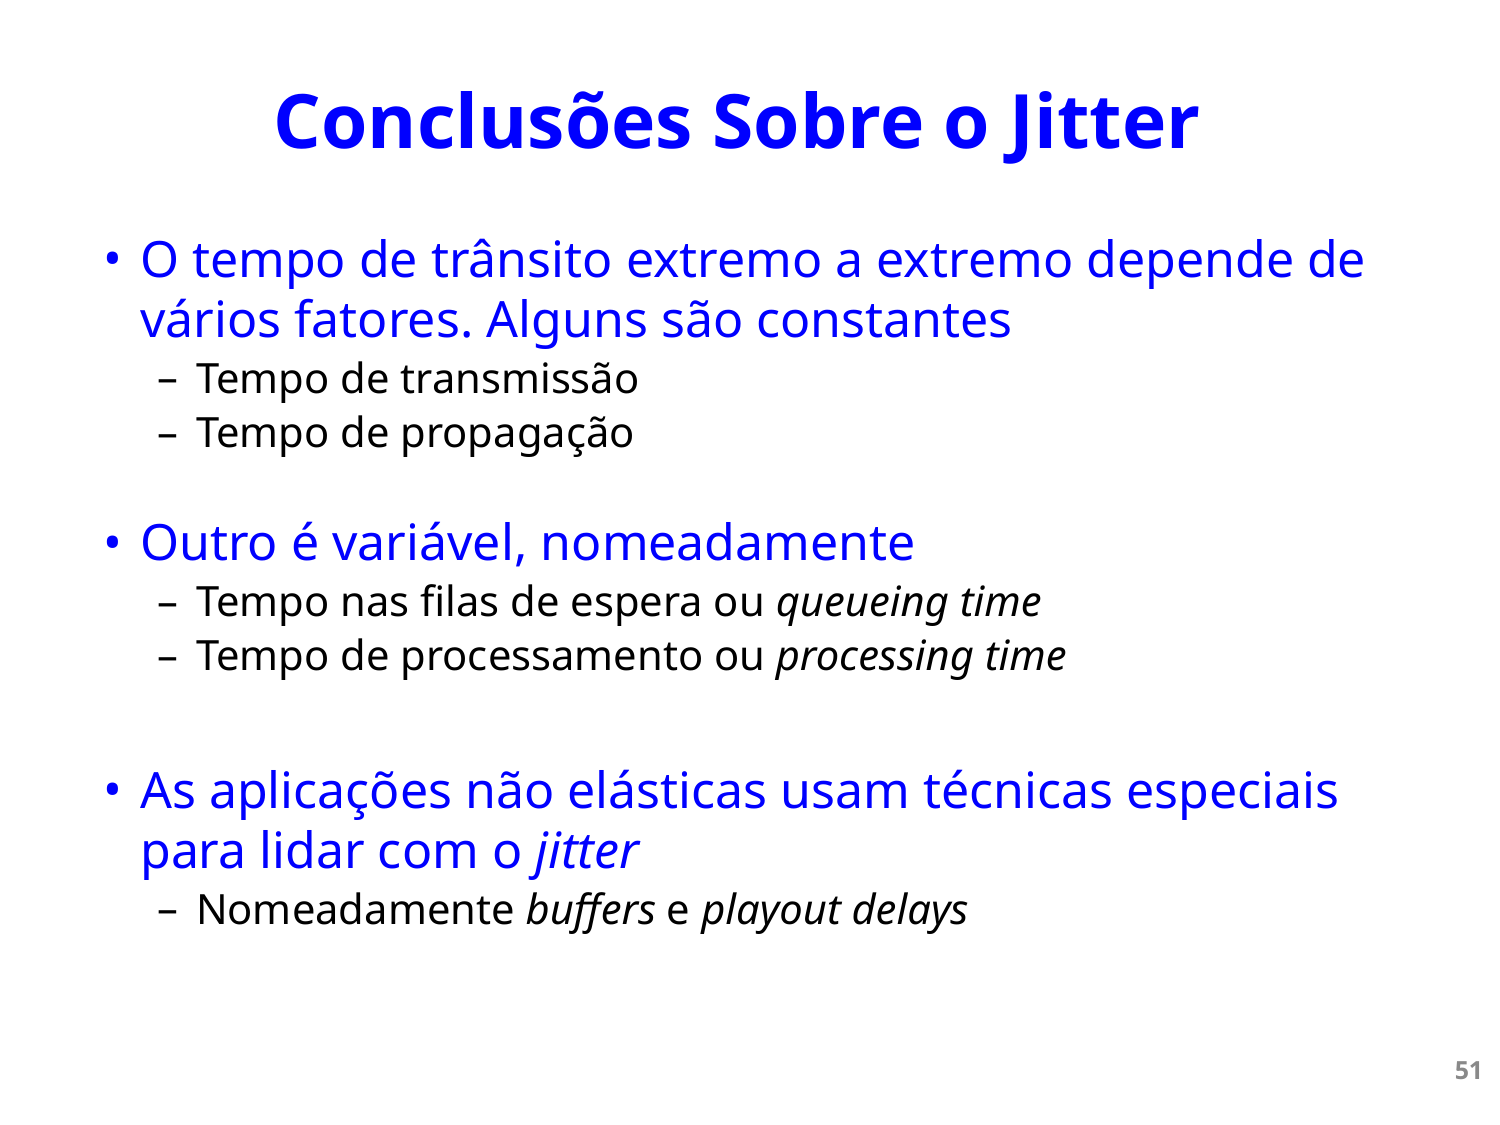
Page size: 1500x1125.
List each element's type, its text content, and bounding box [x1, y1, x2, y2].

list O tempo de trânsito extremo a extremo depende de vários fatores. Alguns são constantes Tempo de transmissão Tempo de propagação Outro é variável, nomeadamente Tempo nas filas de espera ou queueing time Tempo de processamento ou processing time As aplicações não elásticas usam técnicas especiais para lidar com o jitter Nomeadamente buffers e playout delays [88, 220, 1439, 1007]
title Conclusões Sobre o Jitter [50, 62, 1425, 175]
slide_number 51 [1355, 1046, 1499, 1107]
